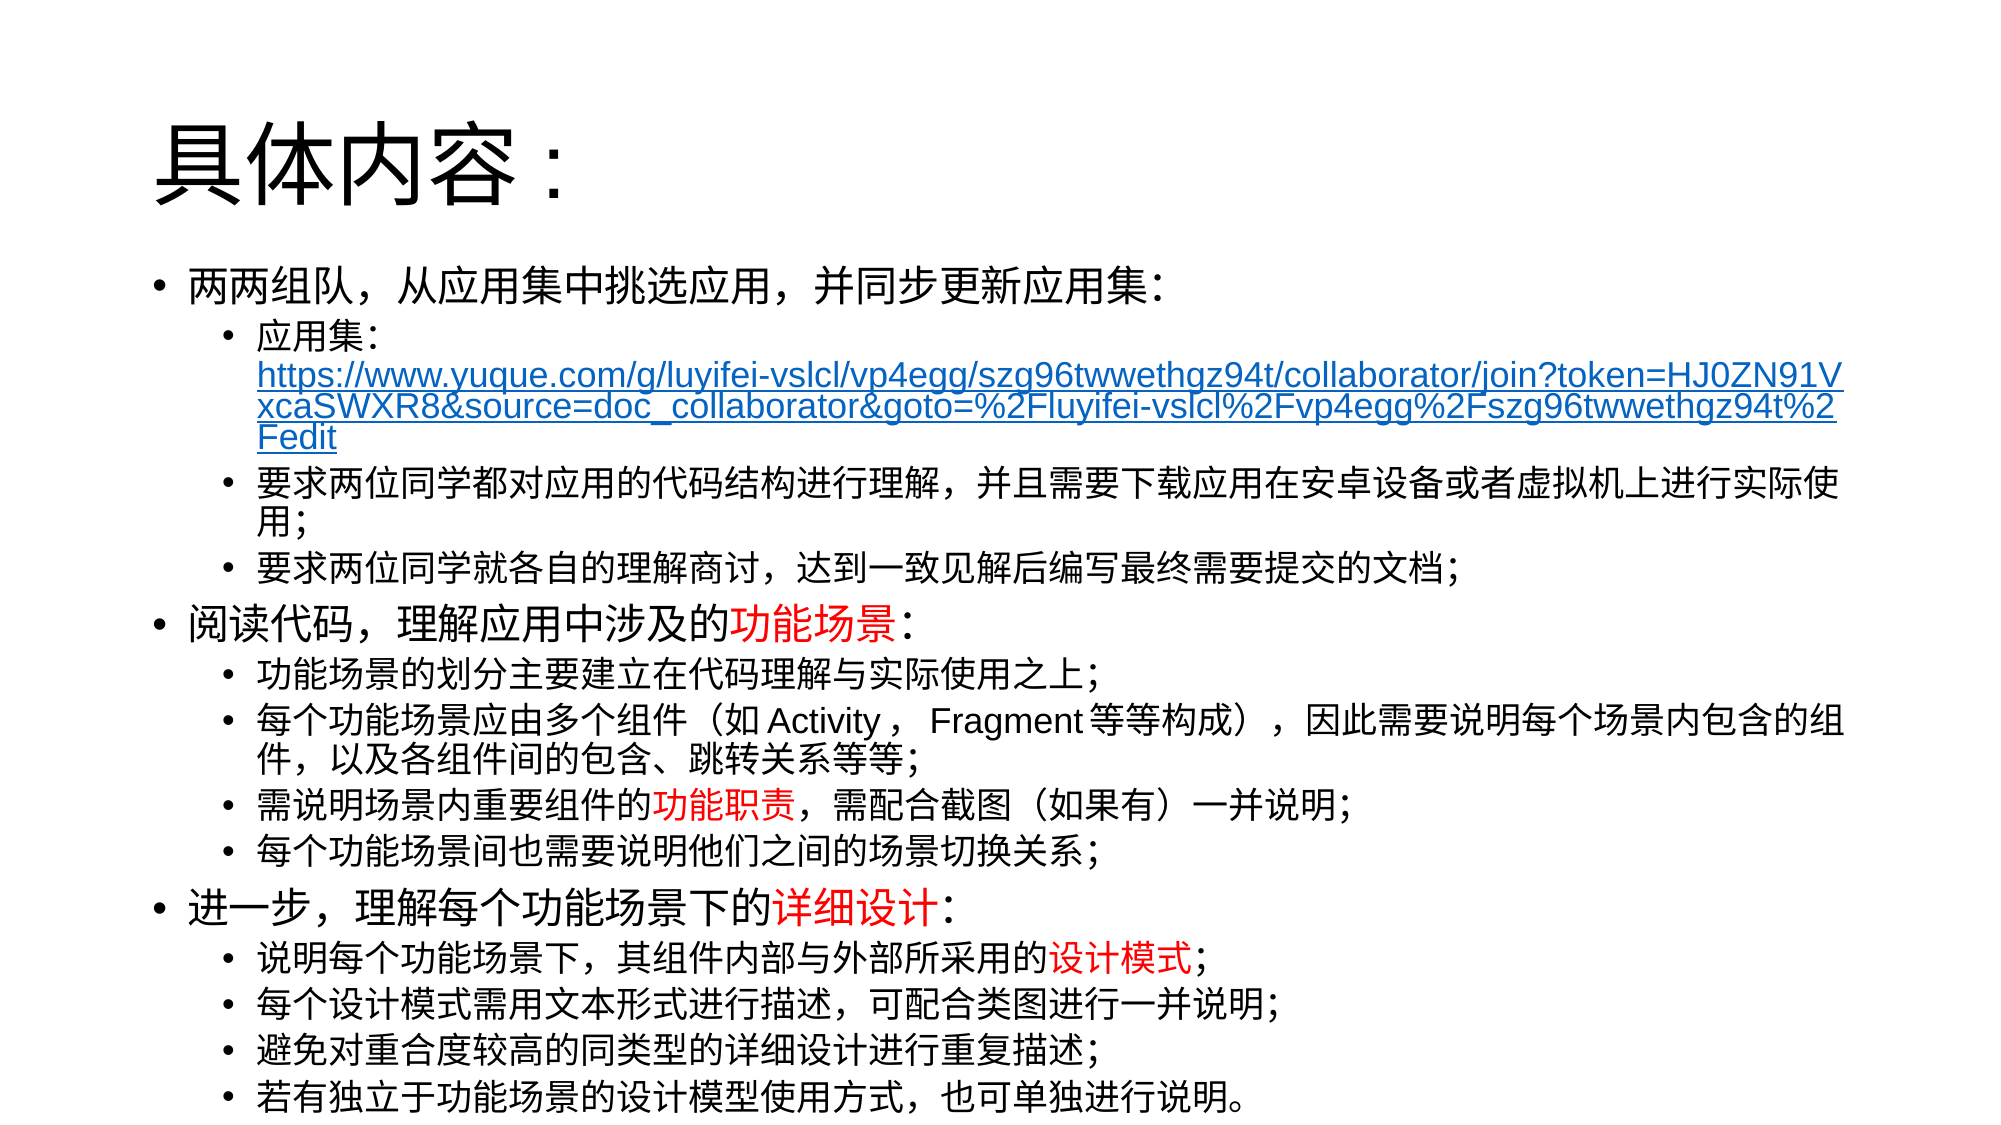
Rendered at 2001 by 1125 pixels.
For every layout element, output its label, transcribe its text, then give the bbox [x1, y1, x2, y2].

title 具体内容: [137, 59, 1863, 257]
list 两两组队，从应用集中挑选应用，并同步更新应用集： 应用集：https://www.yuque.com/g/luyifei-vslcl/vp4egg/szg96twwethgz94t/collaborator/join?token=HJ0ZN91VxcaSWXR8&source=doc_collaborator&goto=%2Fluyifei-vslcl%2Fvp4egg%2Fszg96twwethgz94t%2Fedit 要求两位同学都对应用的代码结构进行理解，并且需要下载应用在安卓设备或者虚拟机上进行实际使用； 要求两位同学就各自的理解商讨，达到一致见解后编写最终需要提交的文档； 阅读代码，理解应用中涉及的功能场景： 功能场景的划分主要建立在代码理解与实际使用之上； 每个功能场景应由多个组件（如Activity，Fragment等等构成），因此需要说明每个场景内包含的组件，以及各组件间的包含、跳转关系等等； 需说明场景内重要组件的功能职责，需配合截图（如果有）一并说明； 每个功能场景间也需要说明他们之间的场景切换关系； 进一步，理解每个功能场景下的详细设计： 说明每个功能场景下，其组件内部与外部所采用的设计模式； 每个设计模式需用文本形式进行描述，可配合类图进行一并说明； 避免对重合度较高的同类型的详细设计进行重复描述； 若有独立于功能场景的设计模型使用方式，也可单独进行说明。 [137, 257, 1863, 1075]
